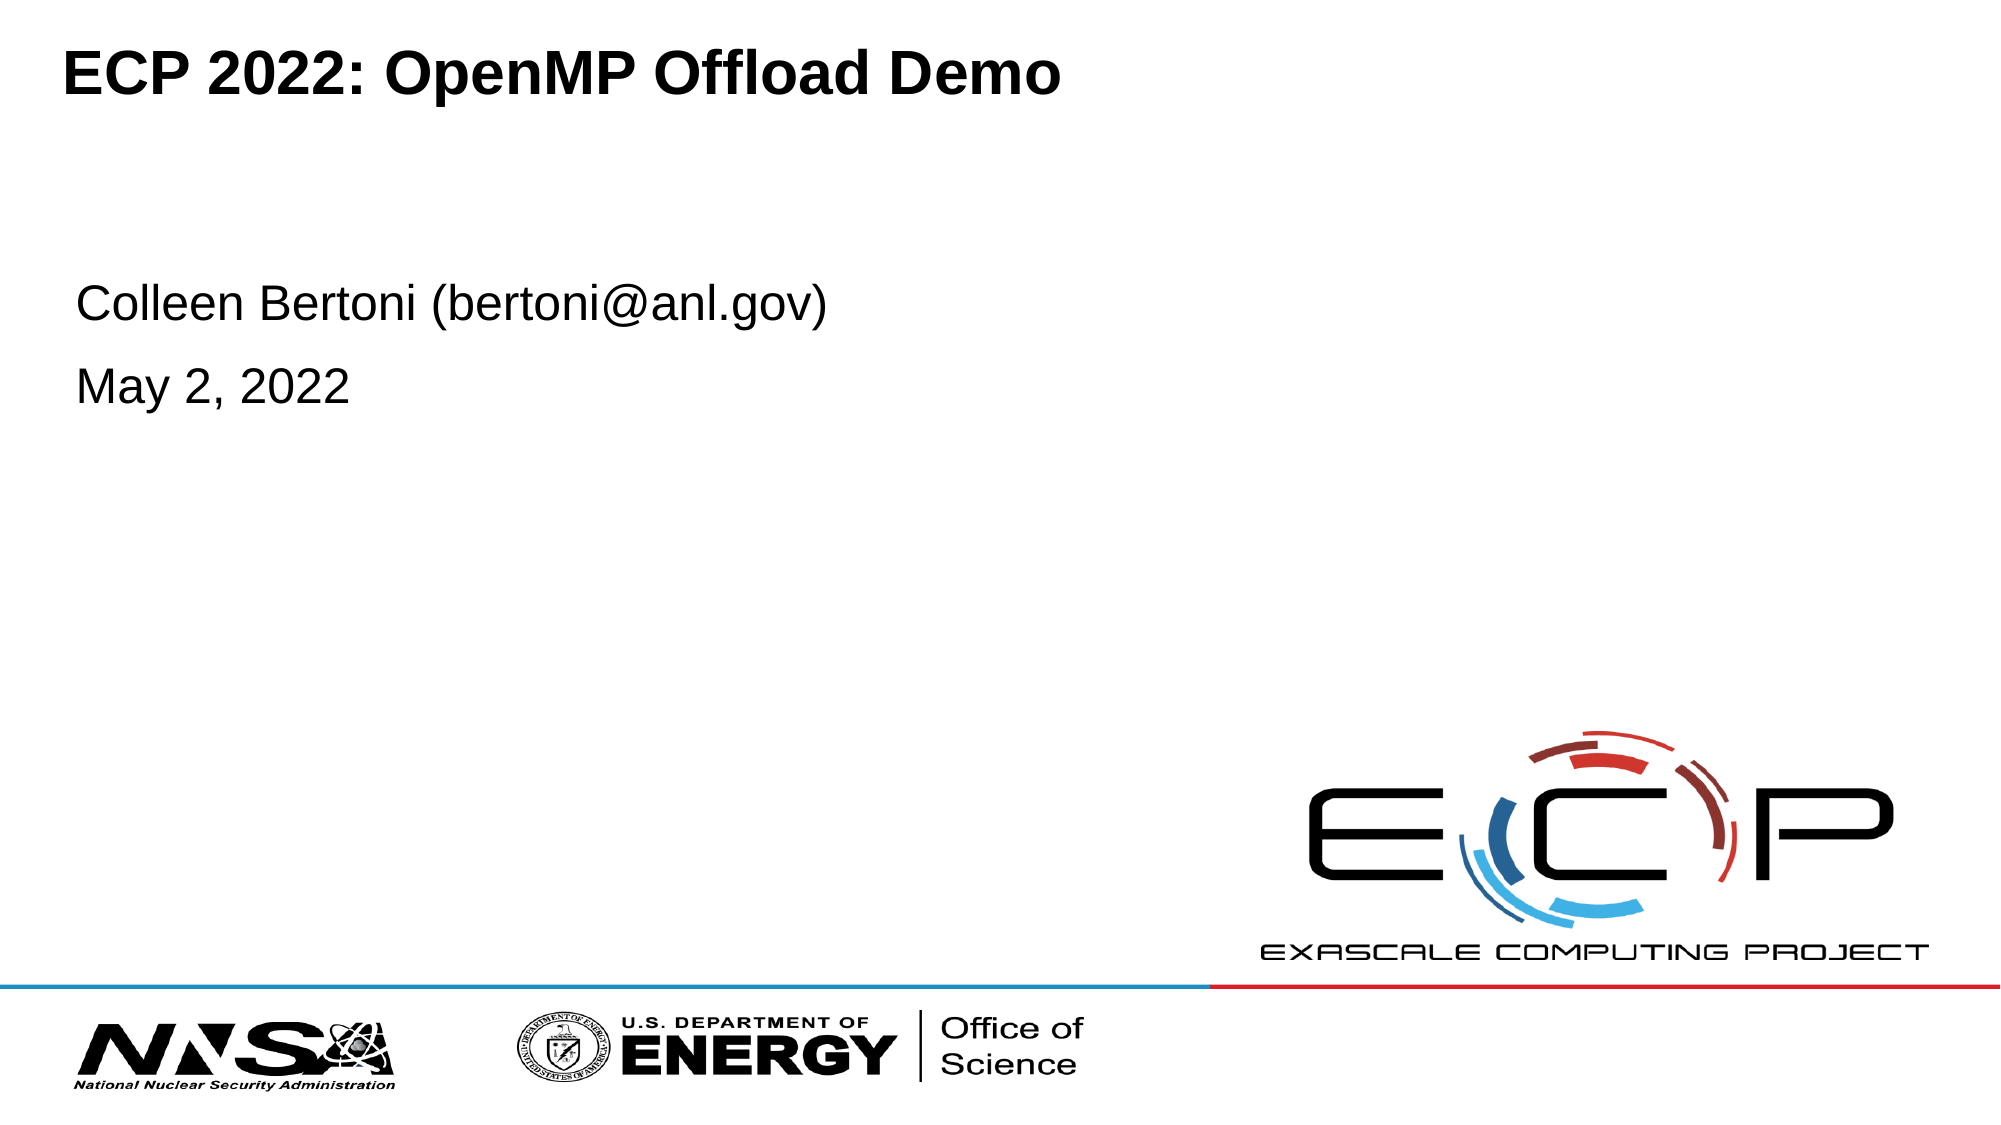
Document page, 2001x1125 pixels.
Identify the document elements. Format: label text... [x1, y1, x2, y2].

subtitle Colleen Bertoni (bertoni@anl.gov) May 2, 2022 [48, 262, 1914, 387]
picture [517, 1010, 1084, 1082]
picture [73, 1022, 395, 1098]
picture [1261, 731, 1929, 960]
title ECP 2022: OpenMP Offload Demo [48, 28, 1914, 109]
